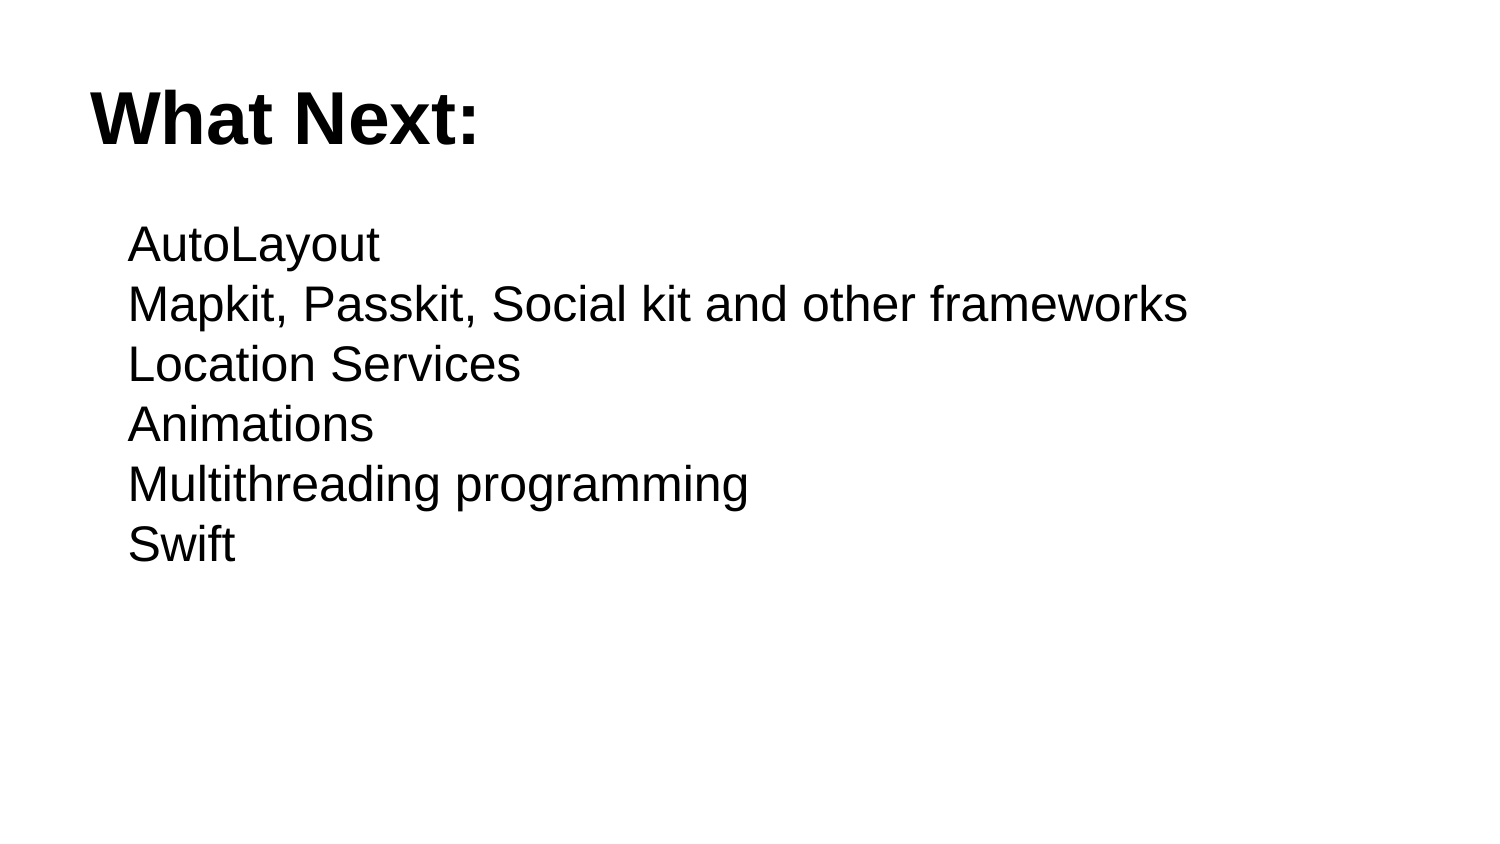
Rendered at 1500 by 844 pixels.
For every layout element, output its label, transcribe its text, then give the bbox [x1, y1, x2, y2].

title What Next: [75, 33, 1425, 175]
list AutoLayout Mapkit, Passkit, Social kit and other frameworks Location Services Animations Multithreading programming Swift [75, 196, 1425, 808]
